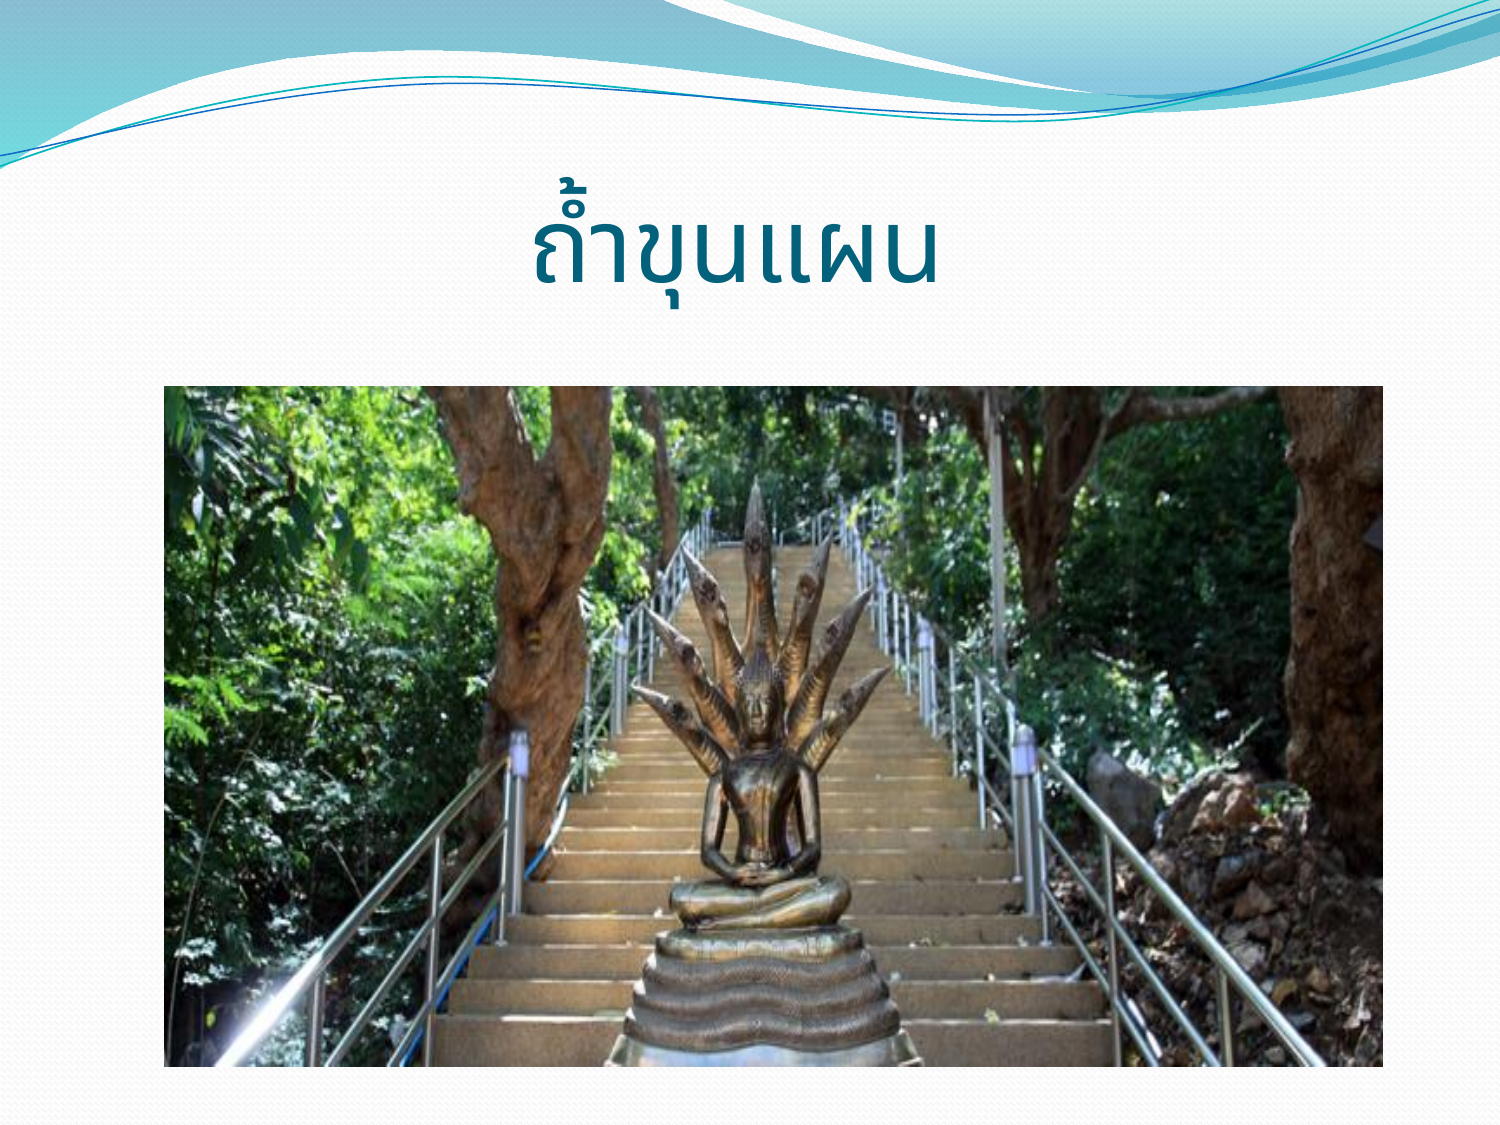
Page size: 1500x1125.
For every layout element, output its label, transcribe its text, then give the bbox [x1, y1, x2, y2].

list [163, 386, 1383, 1067]
title ถ้ำขุนแผน [75, 115, 1425, 303]
